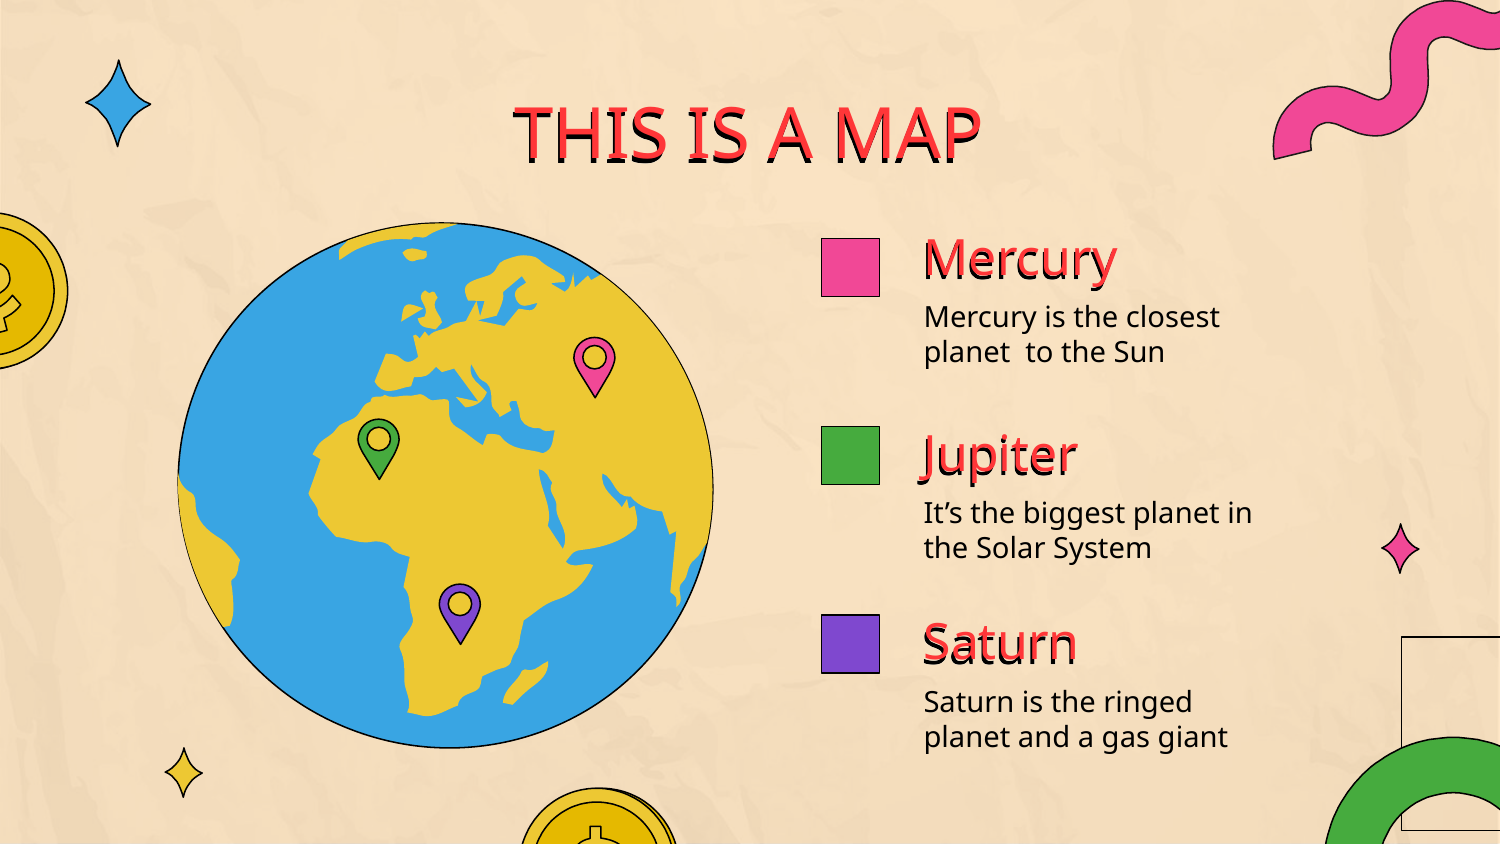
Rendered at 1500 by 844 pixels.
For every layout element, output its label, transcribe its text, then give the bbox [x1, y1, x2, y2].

text_box Mercury is the closest planet to the Sun [908, 297, 1282, 370]
title Jupiter [908, 406, 1282, 493]
text_box [821, 426, 880, 485]
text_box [144, 222, 747, 749]
text_box Saturn is the ringed planet and a gas giant [908, 682, 1282, 755]
text_box [821, 615, 880, 673]
title Mercury [908, 210, 1282, 297]
title Saturn [908, 594, 1282, 682]
text_box [821, 238, 880, 297]
text_box It’s the biggest planet in the Solar System [908, 493, 1282, 566]
title THIS IS A MAP [118, 72, 1382, 167]
